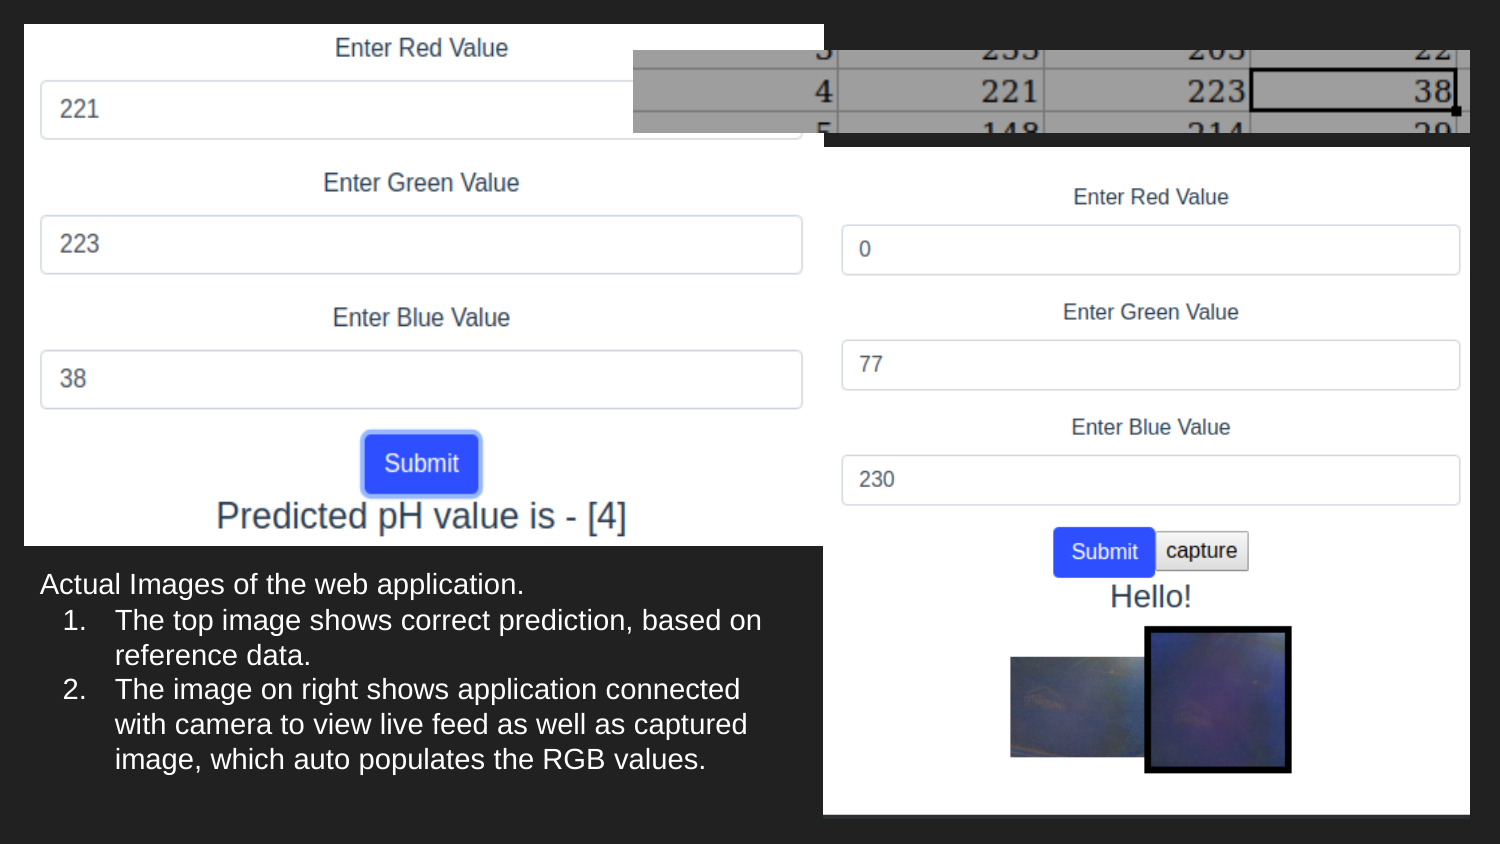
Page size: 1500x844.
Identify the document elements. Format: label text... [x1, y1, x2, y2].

picture [24, 24, 1470, 819]
text_box Actual Images of the web application. The top image shows correct prediction, based on reference data. The image on right shows application connected with camera to view live feed as well as captured image, which auto populates the RGB values. [24, 554, 812, 828]
